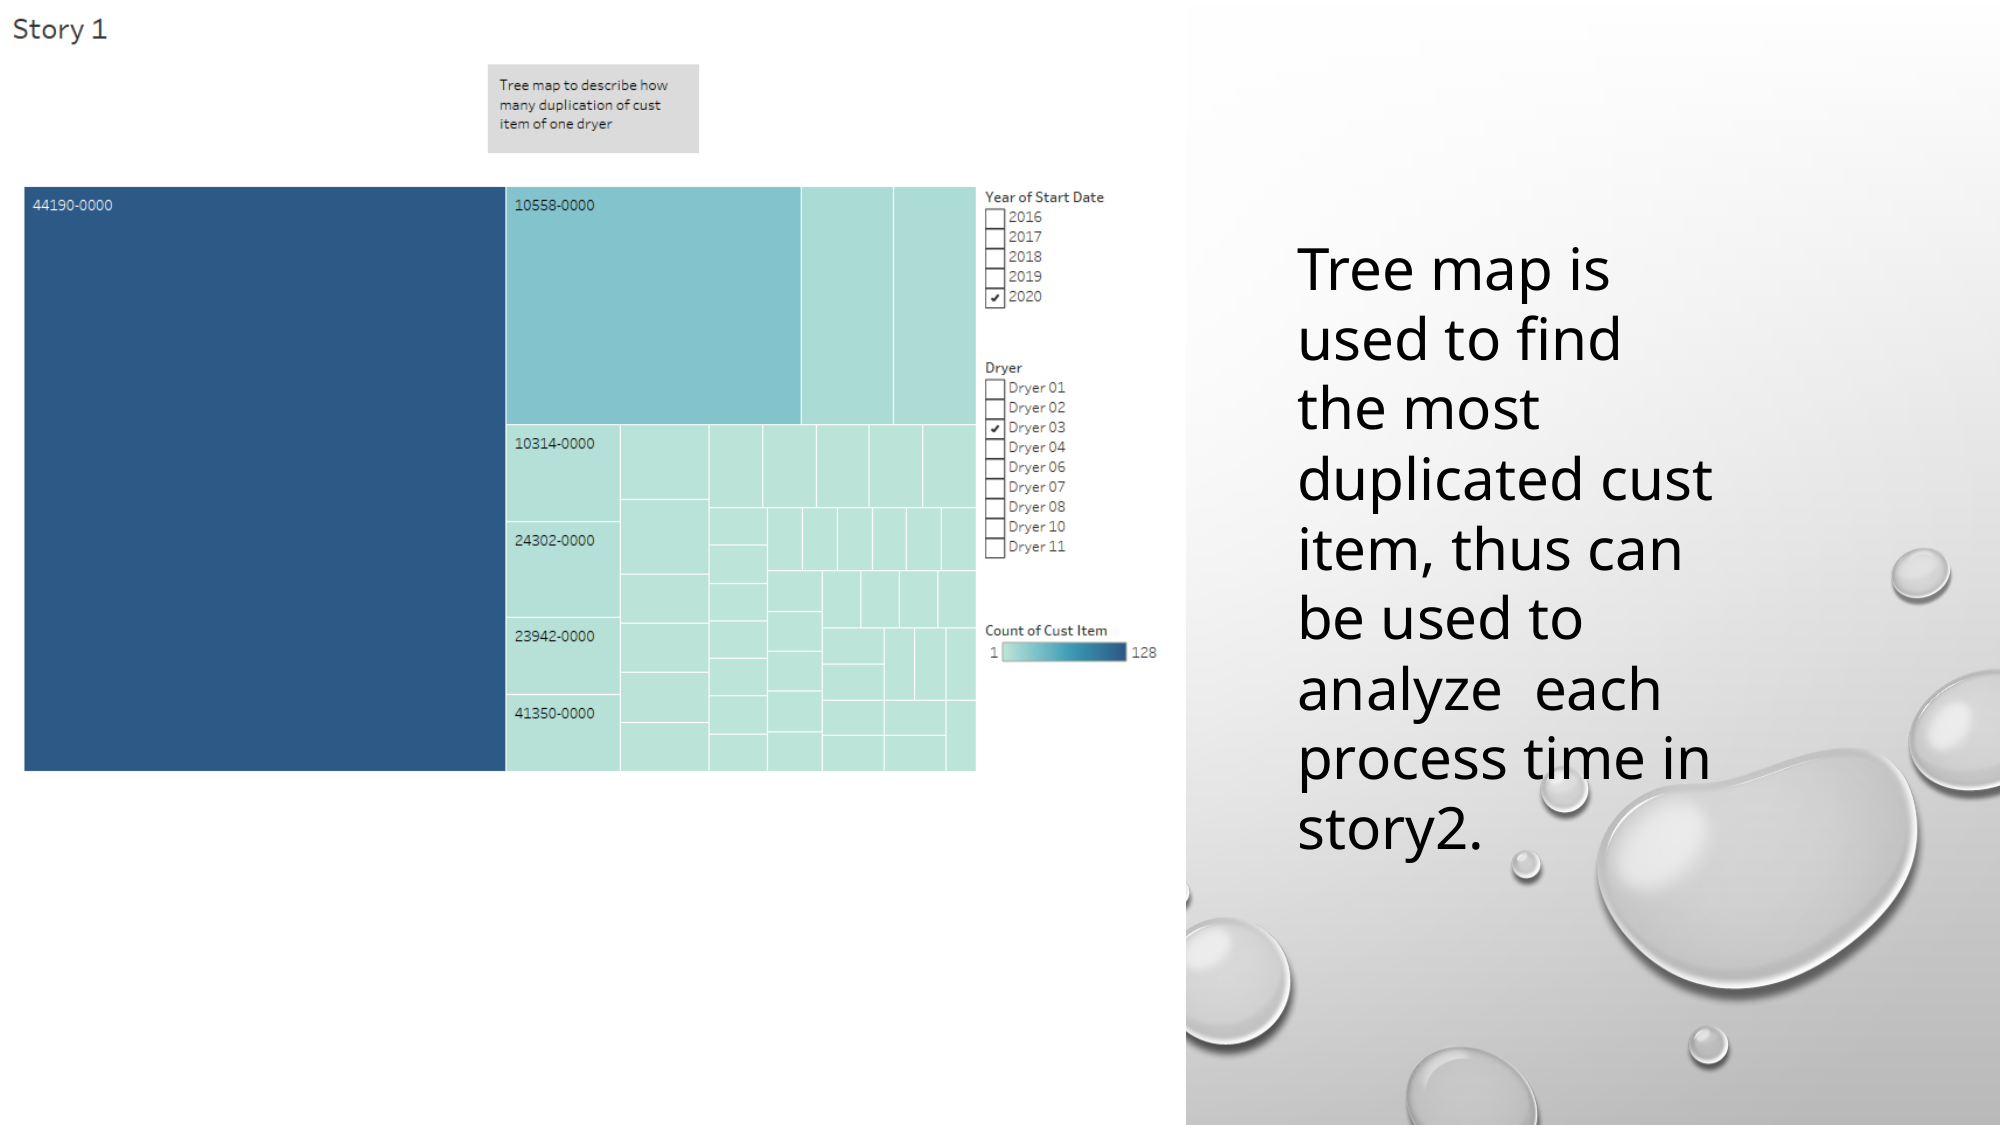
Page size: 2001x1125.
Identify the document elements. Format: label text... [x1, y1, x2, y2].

text_box Tree map is used to find the most duplicated cust item, thus can be used to analyze each process time in story2. [1282, 224, 1732, 869]
picture [0, 0, 2000, 1125]
